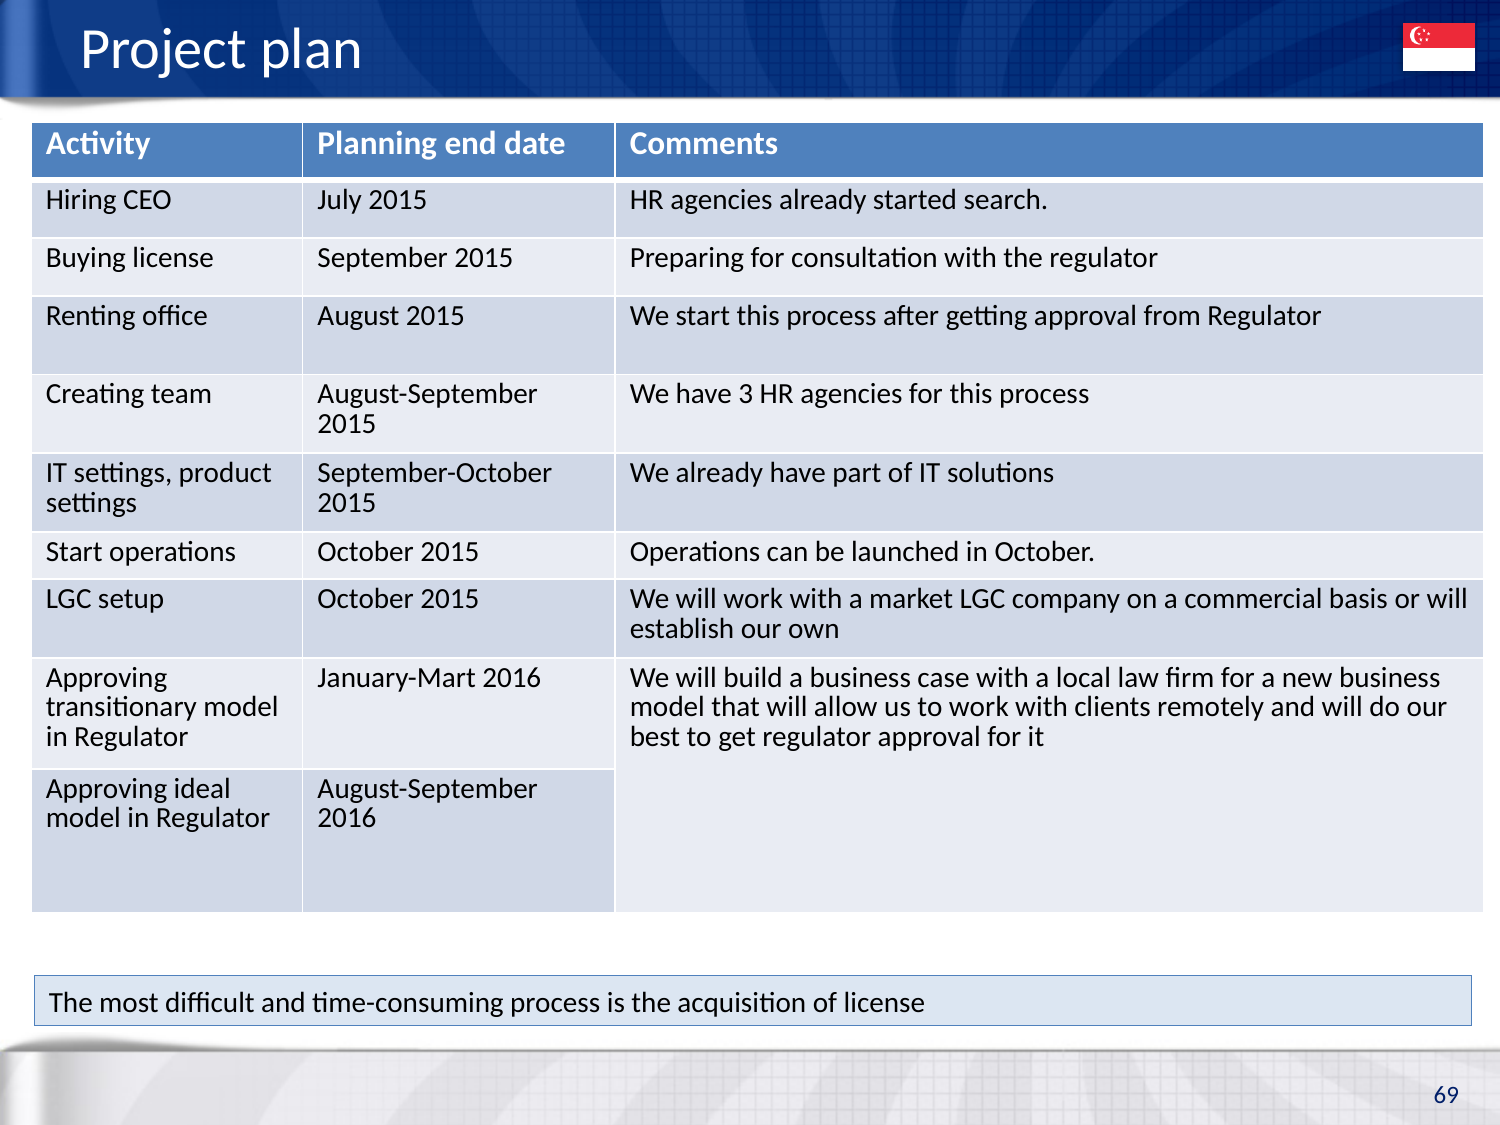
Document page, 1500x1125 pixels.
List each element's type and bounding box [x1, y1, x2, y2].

table_cell [616, 183, 1483, 237]
table_cell [32, 297, 302, 374]
table_cell [303, 183, 614, 237]
table_cell [616, 580, 1483, 657]
slide_number [1356, 1070, 1475, 1117]
table_cell [303, 375, 614, 452]
table_header [616, 123, 1483, 177]
table_cell [303, 533, 614, 578]
table_cell [32, 770, 302, 912]
table_cell [303, 454, 614, 531]
table_cell [616, 533, 1483, 578]
table_cell [32, 580, 302, 657]
table_cell [616, 659, 1483, 912]
table_header [32, 123, 302, 177]
picture [0, 1032, 1500, 1125]
table_cell [616, 239, 1483, 295]
text_box [34, 975, 1472, 1026]
table_cell [303, 770, 614, 912]
picture [0, 0, 1500, 120]
table_cell [303, 659, 614, 768]
table_cell [303, 239, 614, 295]
table_cell [32, 239, 302, 295]
table_cell [616, 297, 1483, 374]
table_cell [32, 659, 302, 768]
table_cell [32, 533, 302, 578]
table_cell [616, 454, 1483, 531]
table_cell [303, 580, 614, 657]
table_cell [616, 375, 1483, 452]
table_cell [32, 183, 302, 237]
title [64, 19, 1404, 71]
table_cell [303, 297, 614, 374]
table_cell [32, 375, 302, 452]
table_header [303, 123, 614, 177]
table_cell [32, 454, 302, 531]
